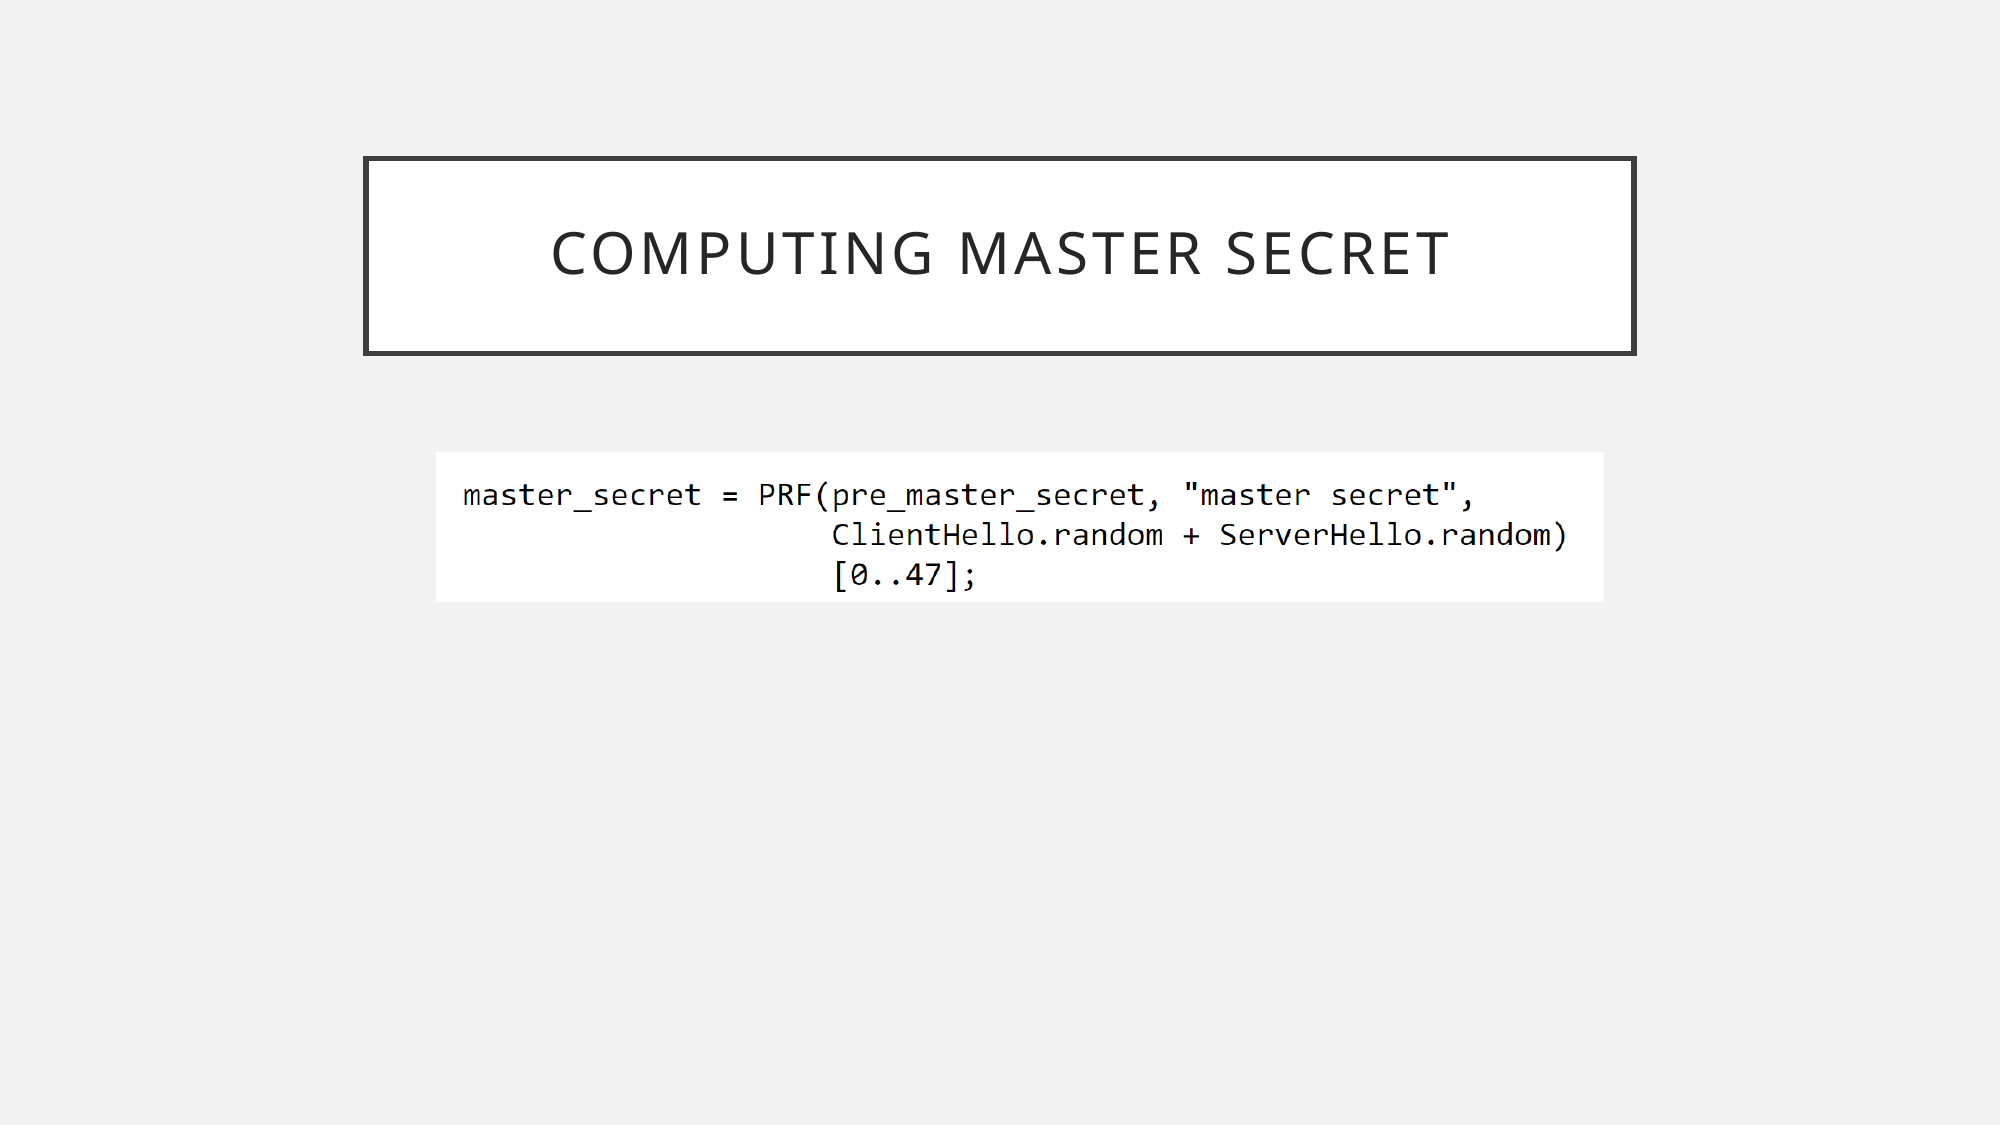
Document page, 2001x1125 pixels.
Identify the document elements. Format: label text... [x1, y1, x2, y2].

title Computing Master Secret [363, 156, 1637, 356]
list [435, 452, 1604, 602]
